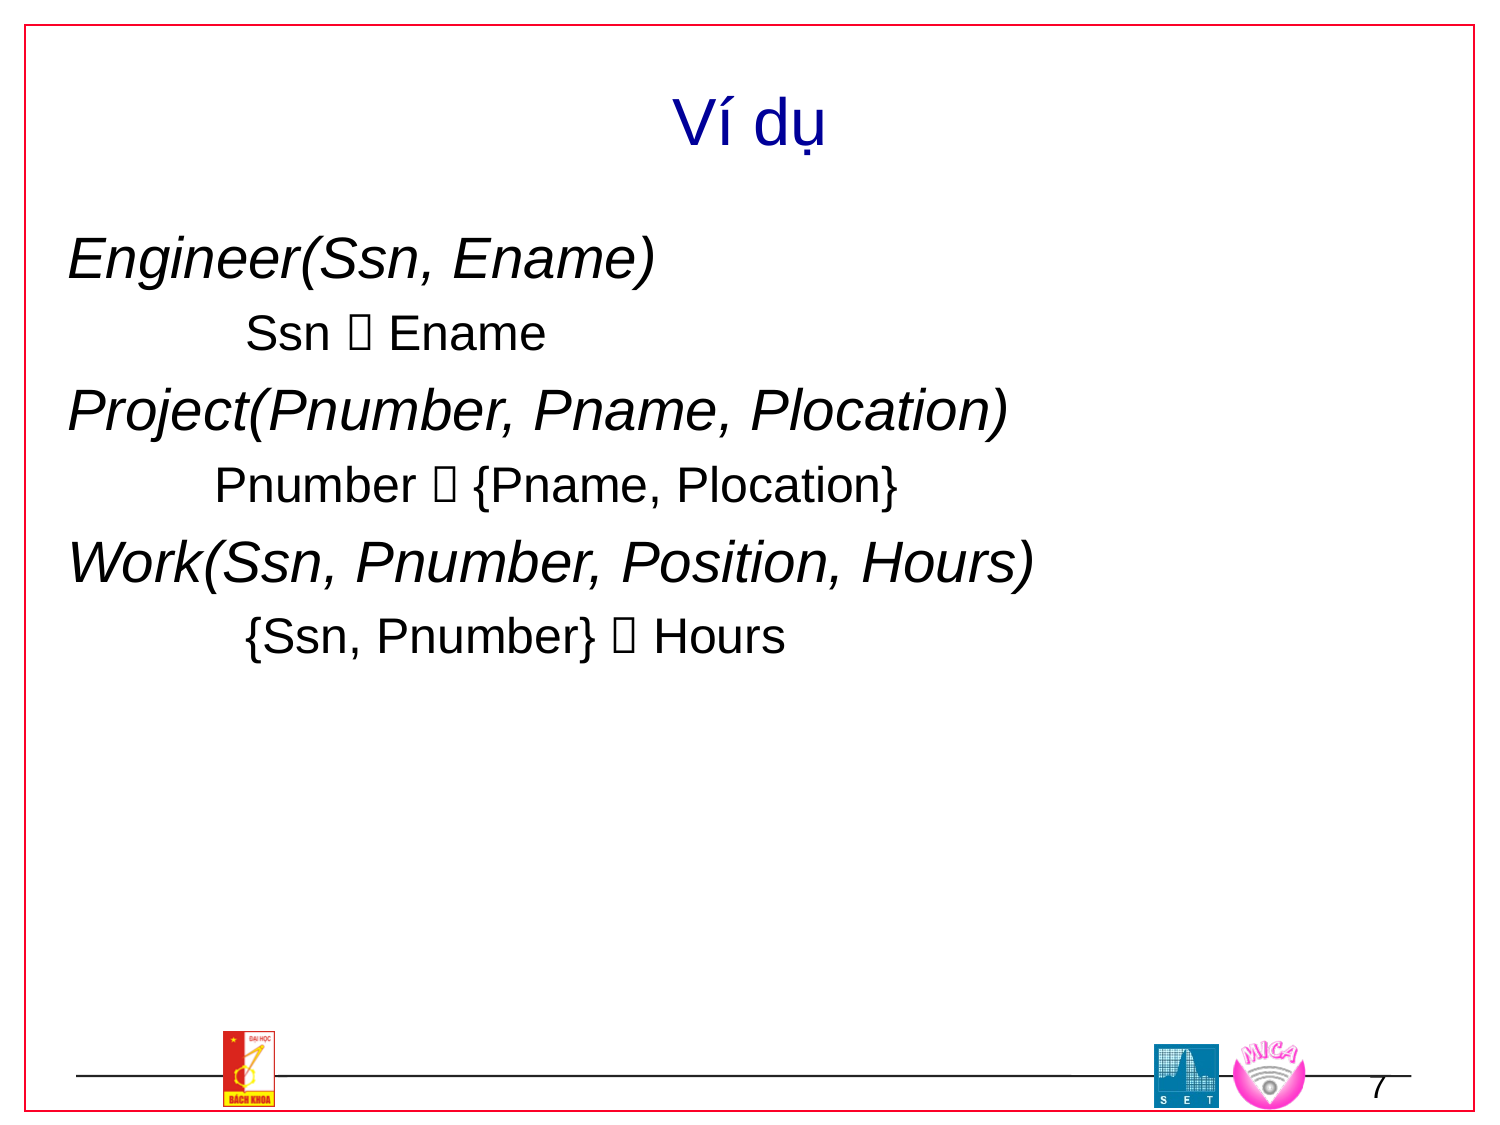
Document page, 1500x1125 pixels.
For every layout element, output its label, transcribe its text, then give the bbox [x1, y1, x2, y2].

picture [1231, 1100, 1307, 1111]
title Ví dụ [111, 74, 1388, 163]
list Engineer(Ssn, Ename) Ssn  Ename Project(Pnumber, Pname, Plocation) Pnumber  {Pname, Plocation} Work(Ssn, Pnumber, Position, Hours) {Ssn, Pnumber}  Hours [36, 212, 1463, 1064]
slide_number 7 [1074, 1025, 1388, 1100]
picture [222, 1064, 276, 1108]
